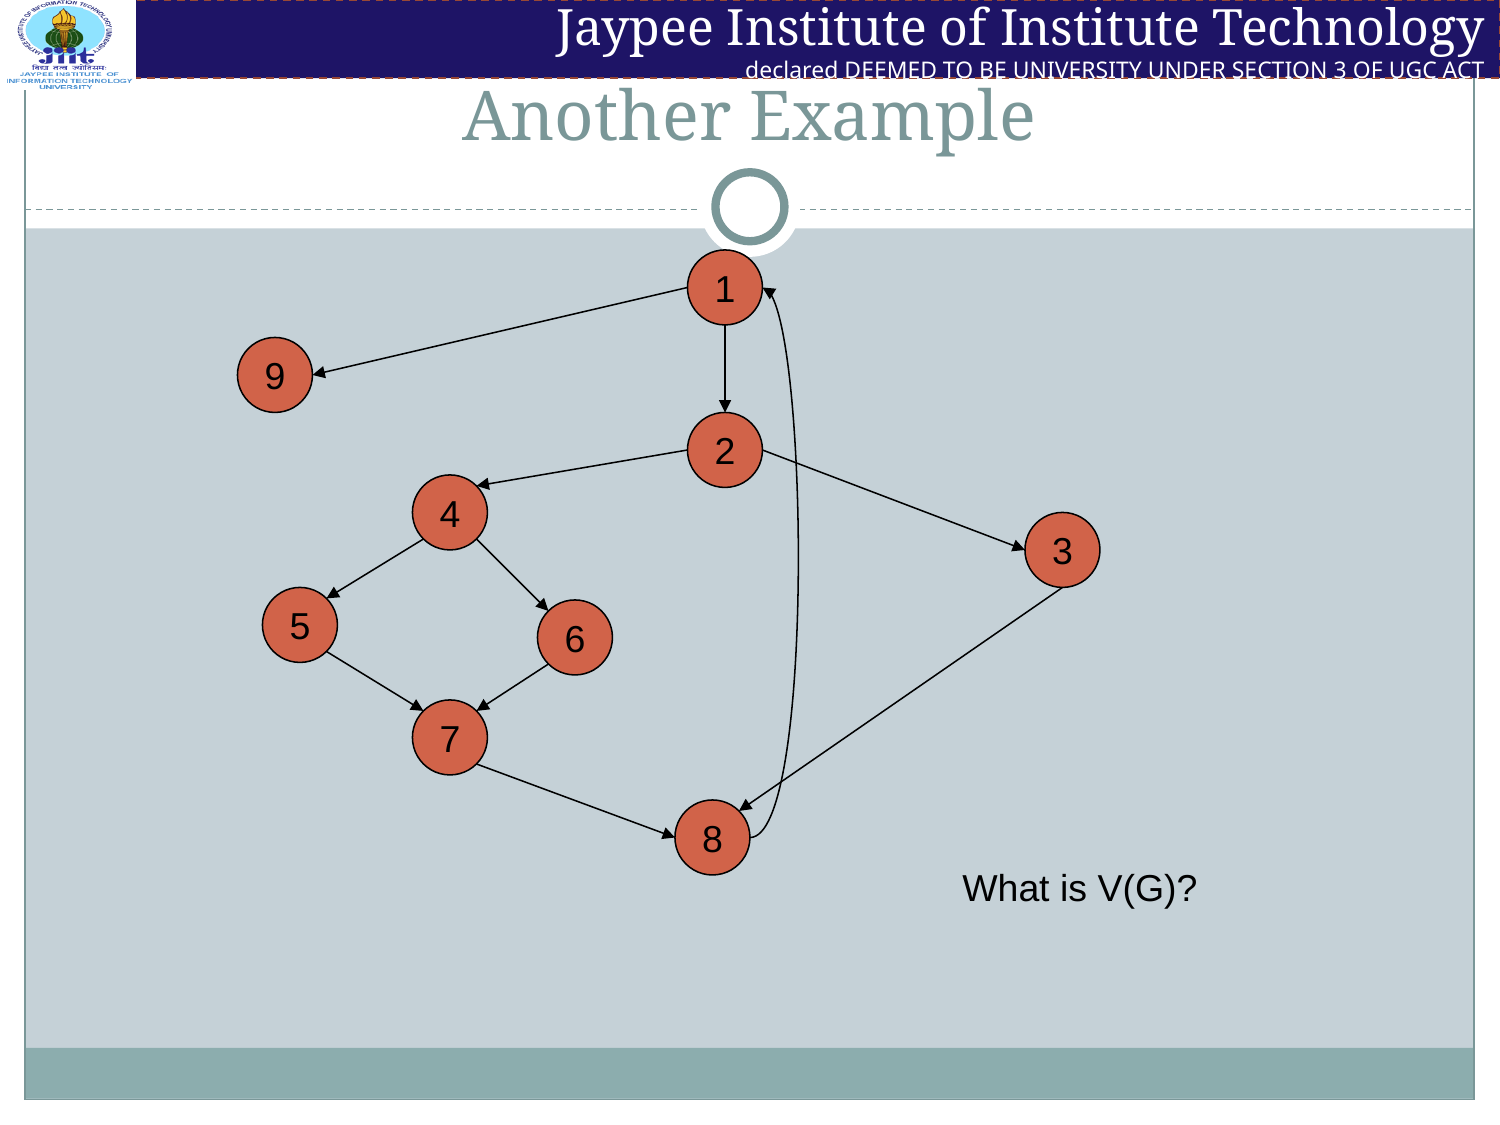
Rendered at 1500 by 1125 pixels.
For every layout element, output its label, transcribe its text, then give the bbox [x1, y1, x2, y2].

text_box 9 [237, 337, 312, 413]
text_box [476, 763, 676, 838]
text_box 8 [675, 799, 749, 875]
text_box 4 [412, 474, 488, 550]
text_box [326, 538, 424, 599]
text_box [312, 287, 688, 376]
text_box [738, 587, 744, 812]
text_box What is V(G)? [947, 855, 1213, 916]
text_box 6 [537, 599, 613, 675]
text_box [476, 663, 549, 712]
picture [0, 0, 136, 90]
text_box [476, 449, 688, 487]
title Another Example [49, 37, 1450, 162]
text_box 2 [687, 412, 744, 488]
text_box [326, 651, 424, 712]
text_box 3 [1025, 512, 1100, 588]
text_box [766, 449, 1026, 551]
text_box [476, 538, 549, 612]
text_box 5 [262, 587, 338, 663]
text_box 1 [687, 249, 763, 325]
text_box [749, 287, 763, 838]
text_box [766, 587, 1063, 812]
text_box 7 [412, 699, 488, 775]
